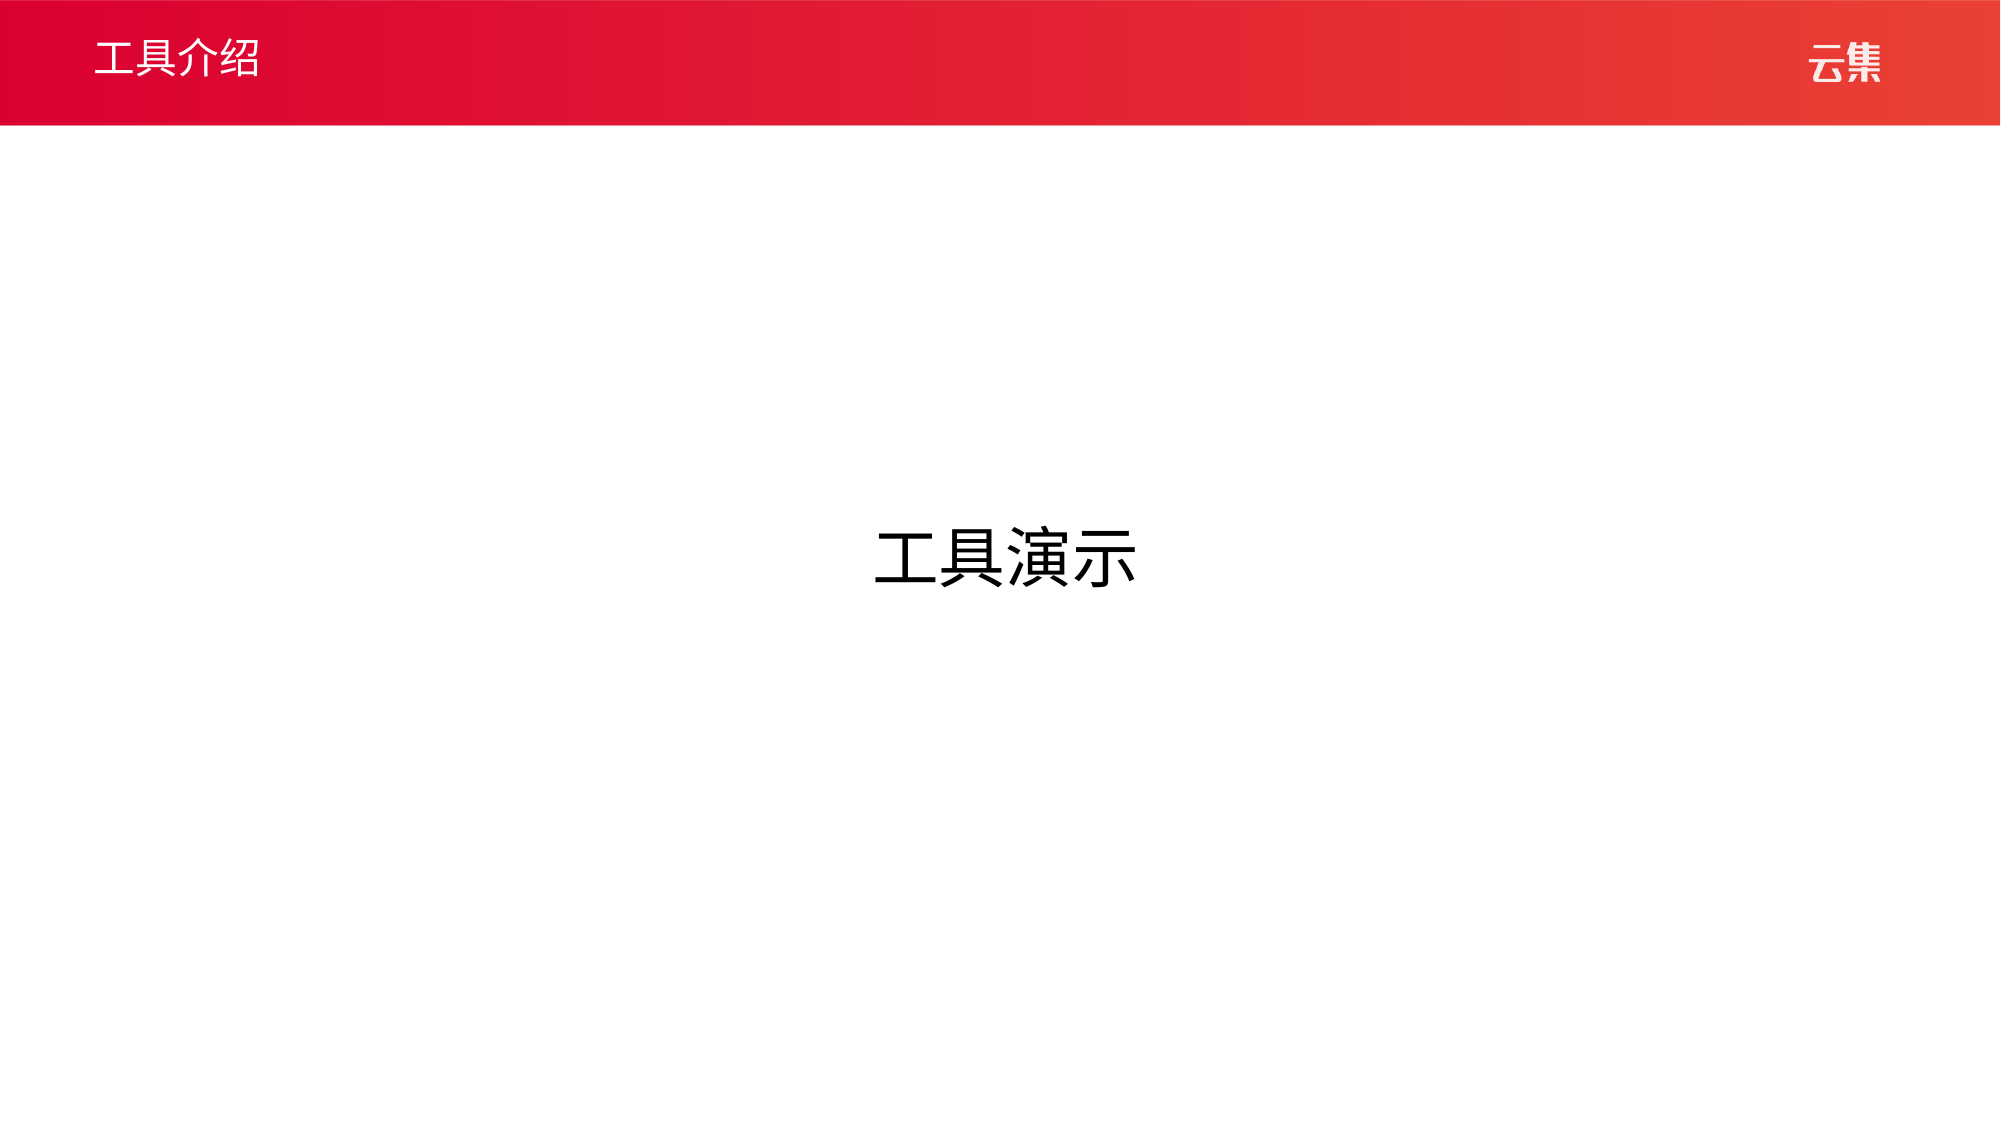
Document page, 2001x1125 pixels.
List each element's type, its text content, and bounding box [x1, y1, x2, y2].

text_box 工具介绍 [78, 30, 785, 101]
picture [0, 0, 2001, 1125]
text_box 工具演示 [857, 508, 1155, 604]
